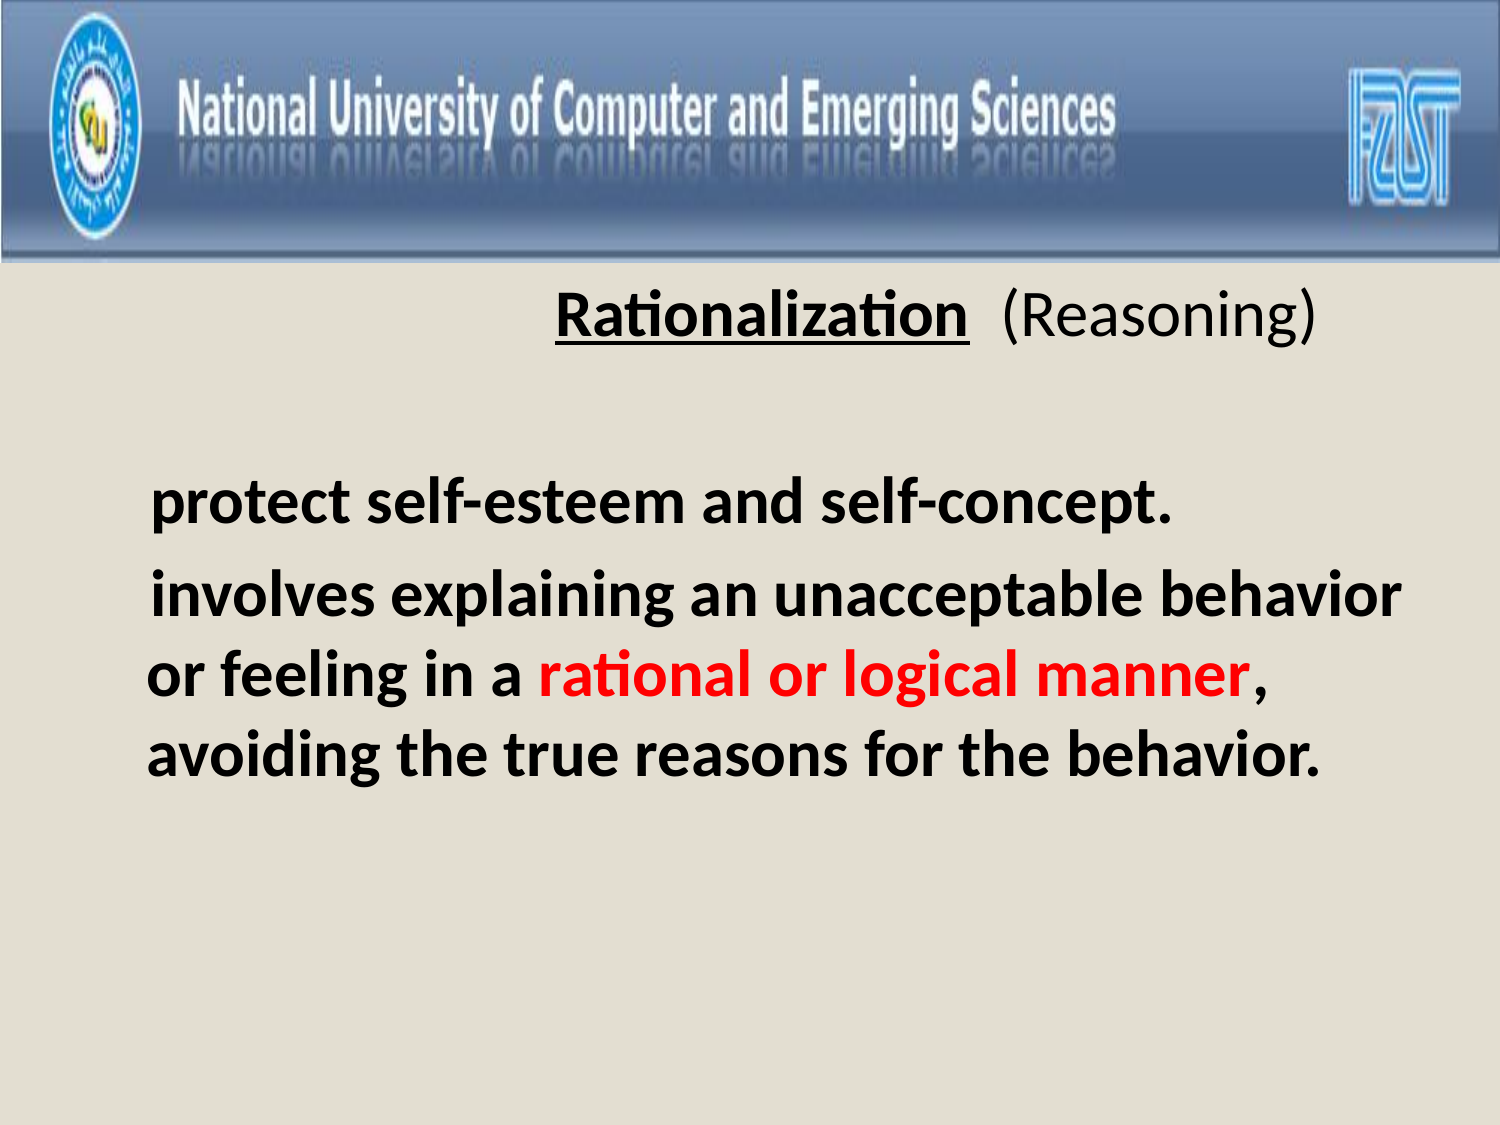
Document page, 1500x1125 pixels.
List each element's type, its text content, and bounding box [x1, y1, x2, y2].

picture [0, 0, 1500, 263]
list Rationalization (Reasoning) protect self-esteem and self-concept. involves explaining an unacceptable behavior or feeling in a rational or logical manner, avoiding the true reasons for the behavior. [75, 272, 1425, 1005]
